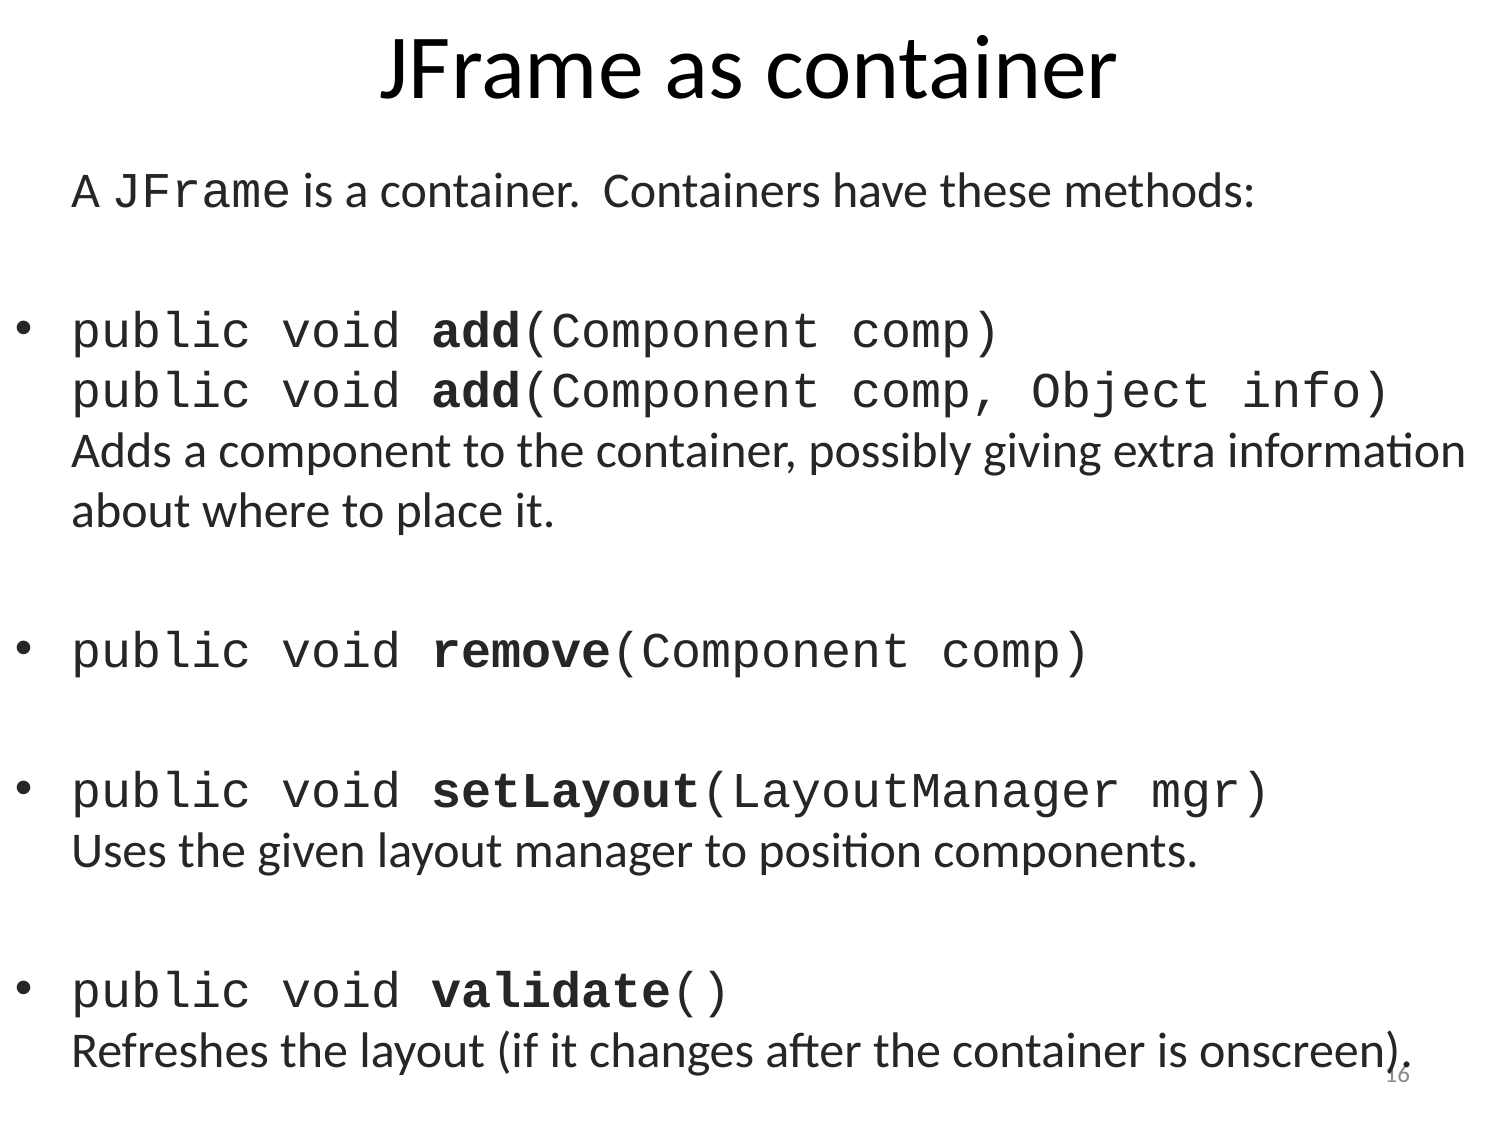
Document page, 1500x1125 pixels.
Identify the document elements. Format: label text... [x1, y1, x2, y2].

slide_number 16 [1074, 1063, 1425, 1103]
text_box JFrame as container [0, 0, 1500, 106]
text_box A JFrame is a container. Containers have these methods: public void add(Component comp) public void add(Component comp, Object info) Adds a component to the container, possibly giving extra information about where to place it. public void remove(Component comp) public void setLayout(LayoutManager mgr) Uses the given layout manager to position components. public void validate() Refreshes the layout (if it changes after the container is onscreen). [0, 149, 1500, 1063]
